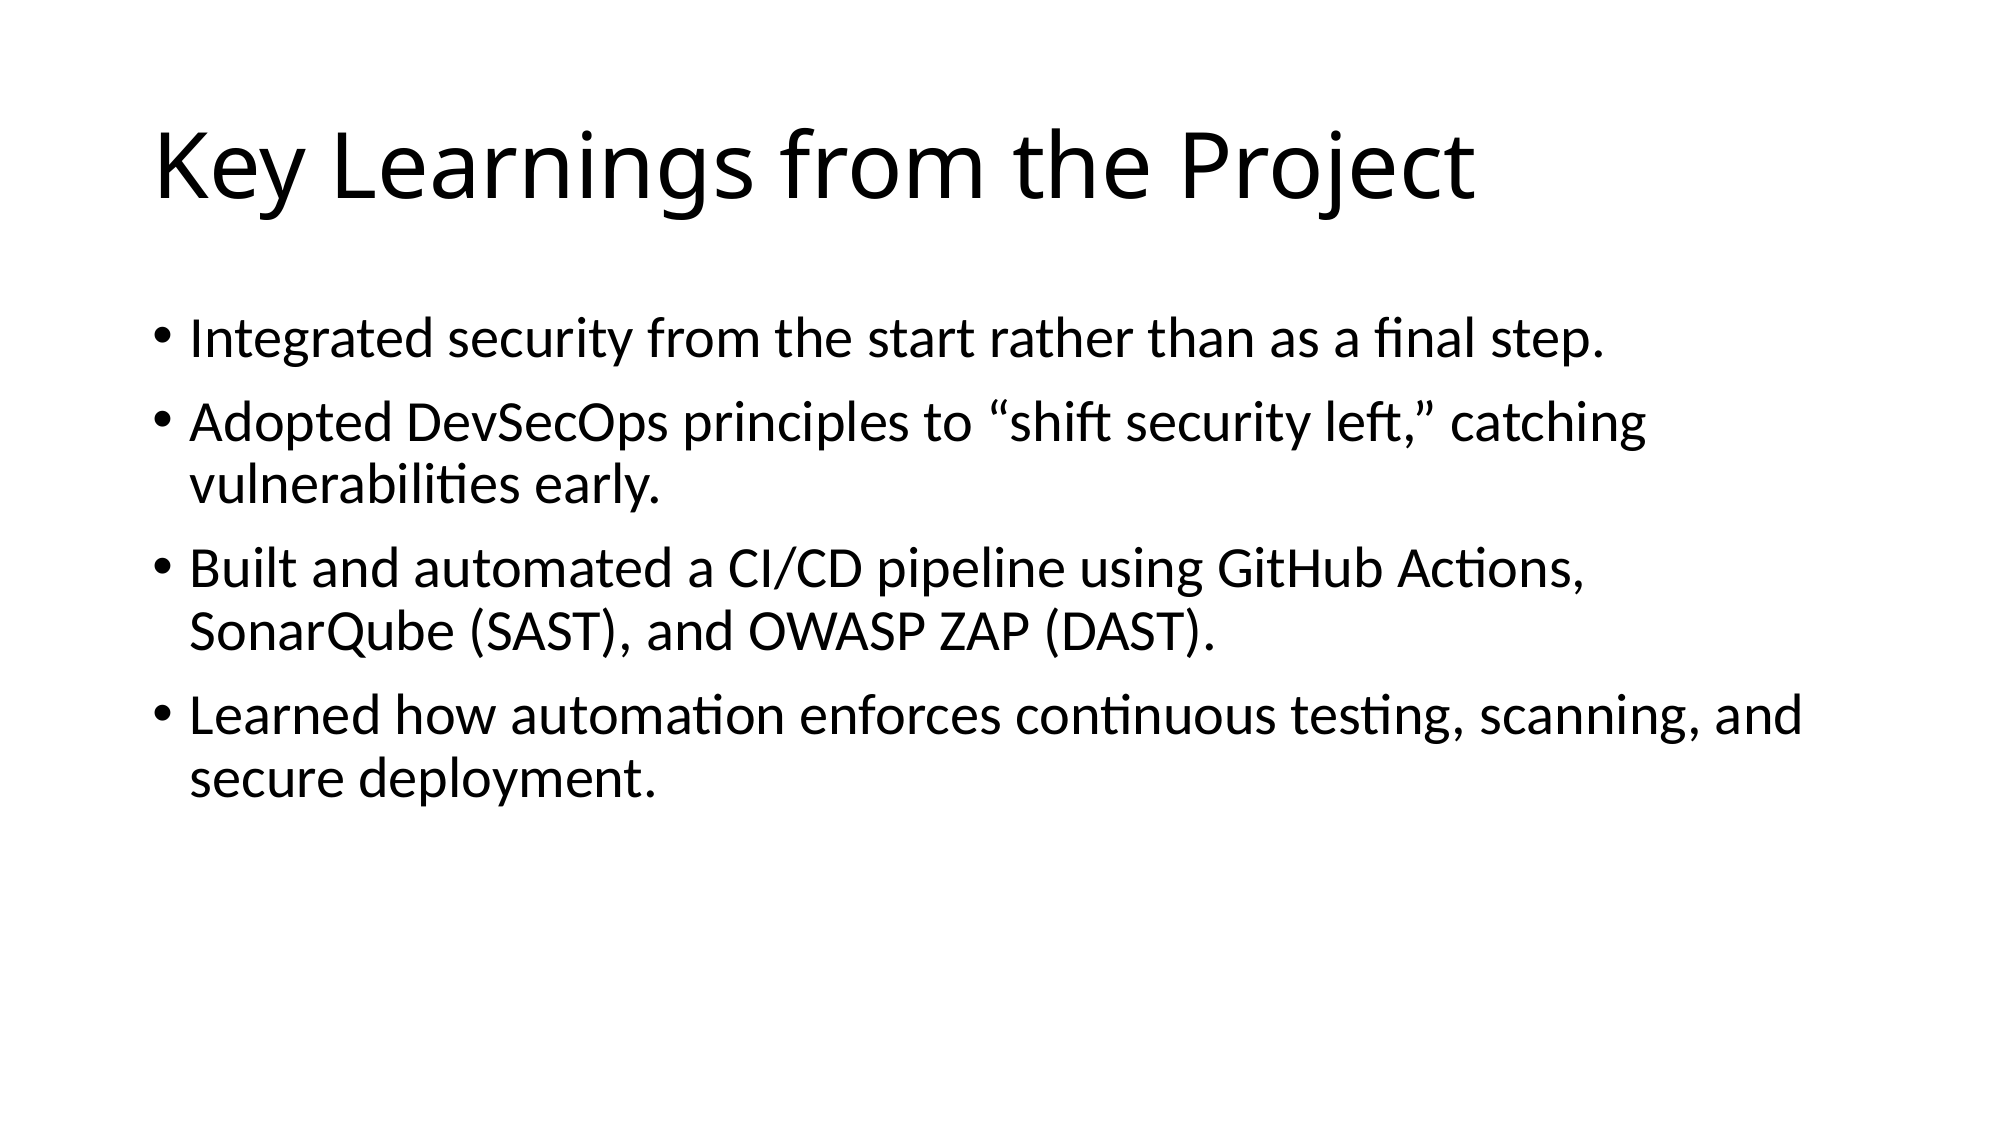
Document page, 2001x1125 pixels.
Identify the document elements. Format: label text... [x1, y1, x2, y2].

list Integrated security from the start rather than as a final step. Adopted DevSecOps principles to “shift security left,” catching vulnerabilities early. Built and automated a CI/CD pipeline using GitHub Actions, SonarQube (SAST), and OWASP ZAP (DAST). Learned how automation enforces continuous testing, scanning, and secure deployment. [137, 299, 1863, 1014]
title Key Learnings from the Project [137, 59, 1863, 278]
